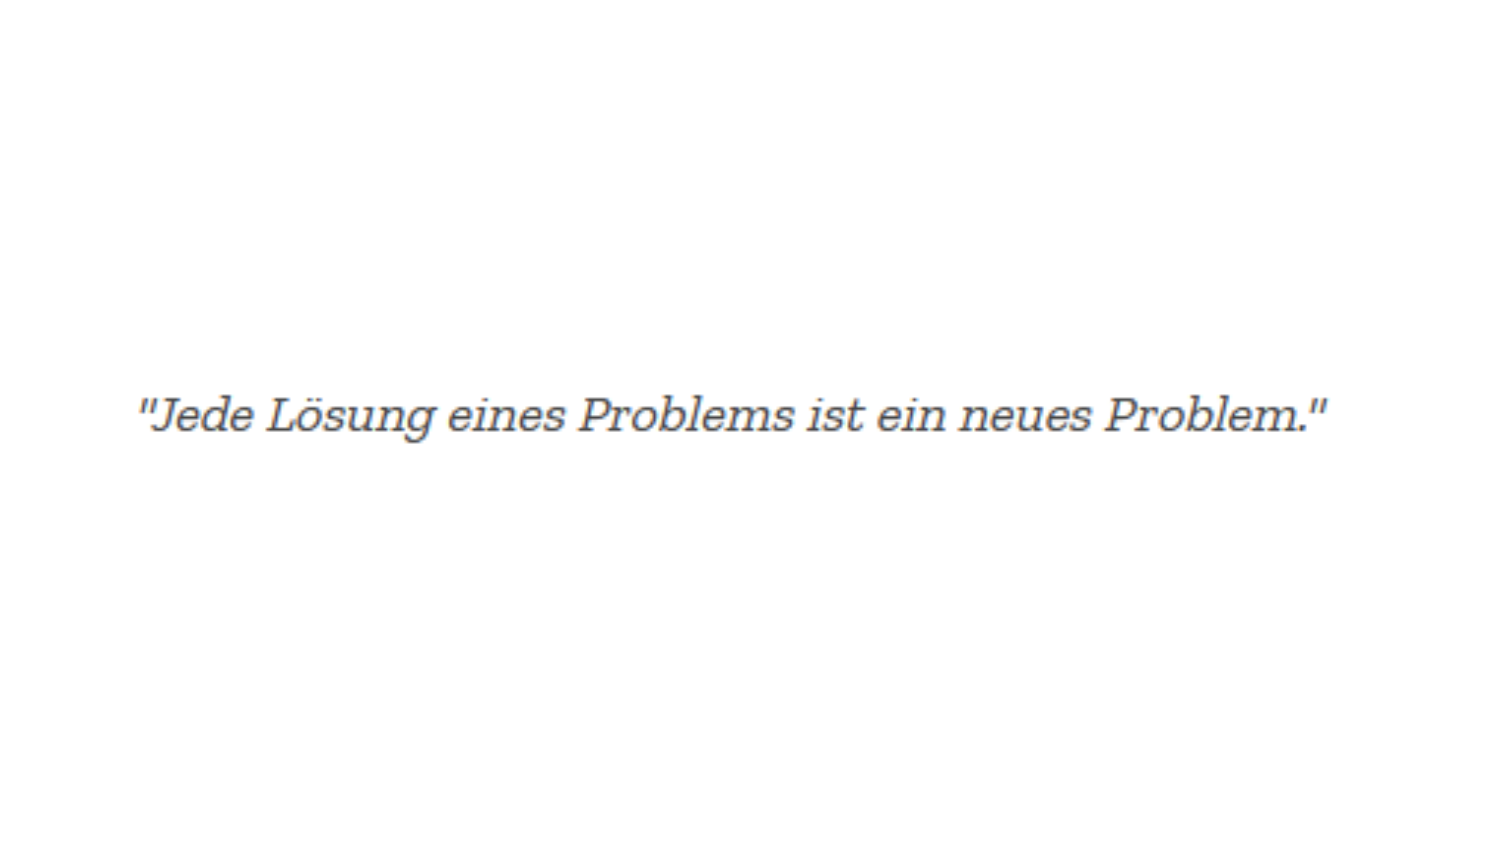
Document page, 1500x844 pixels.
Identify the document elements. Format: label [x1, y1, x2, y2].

picture [74, 331, 1425, 513]
